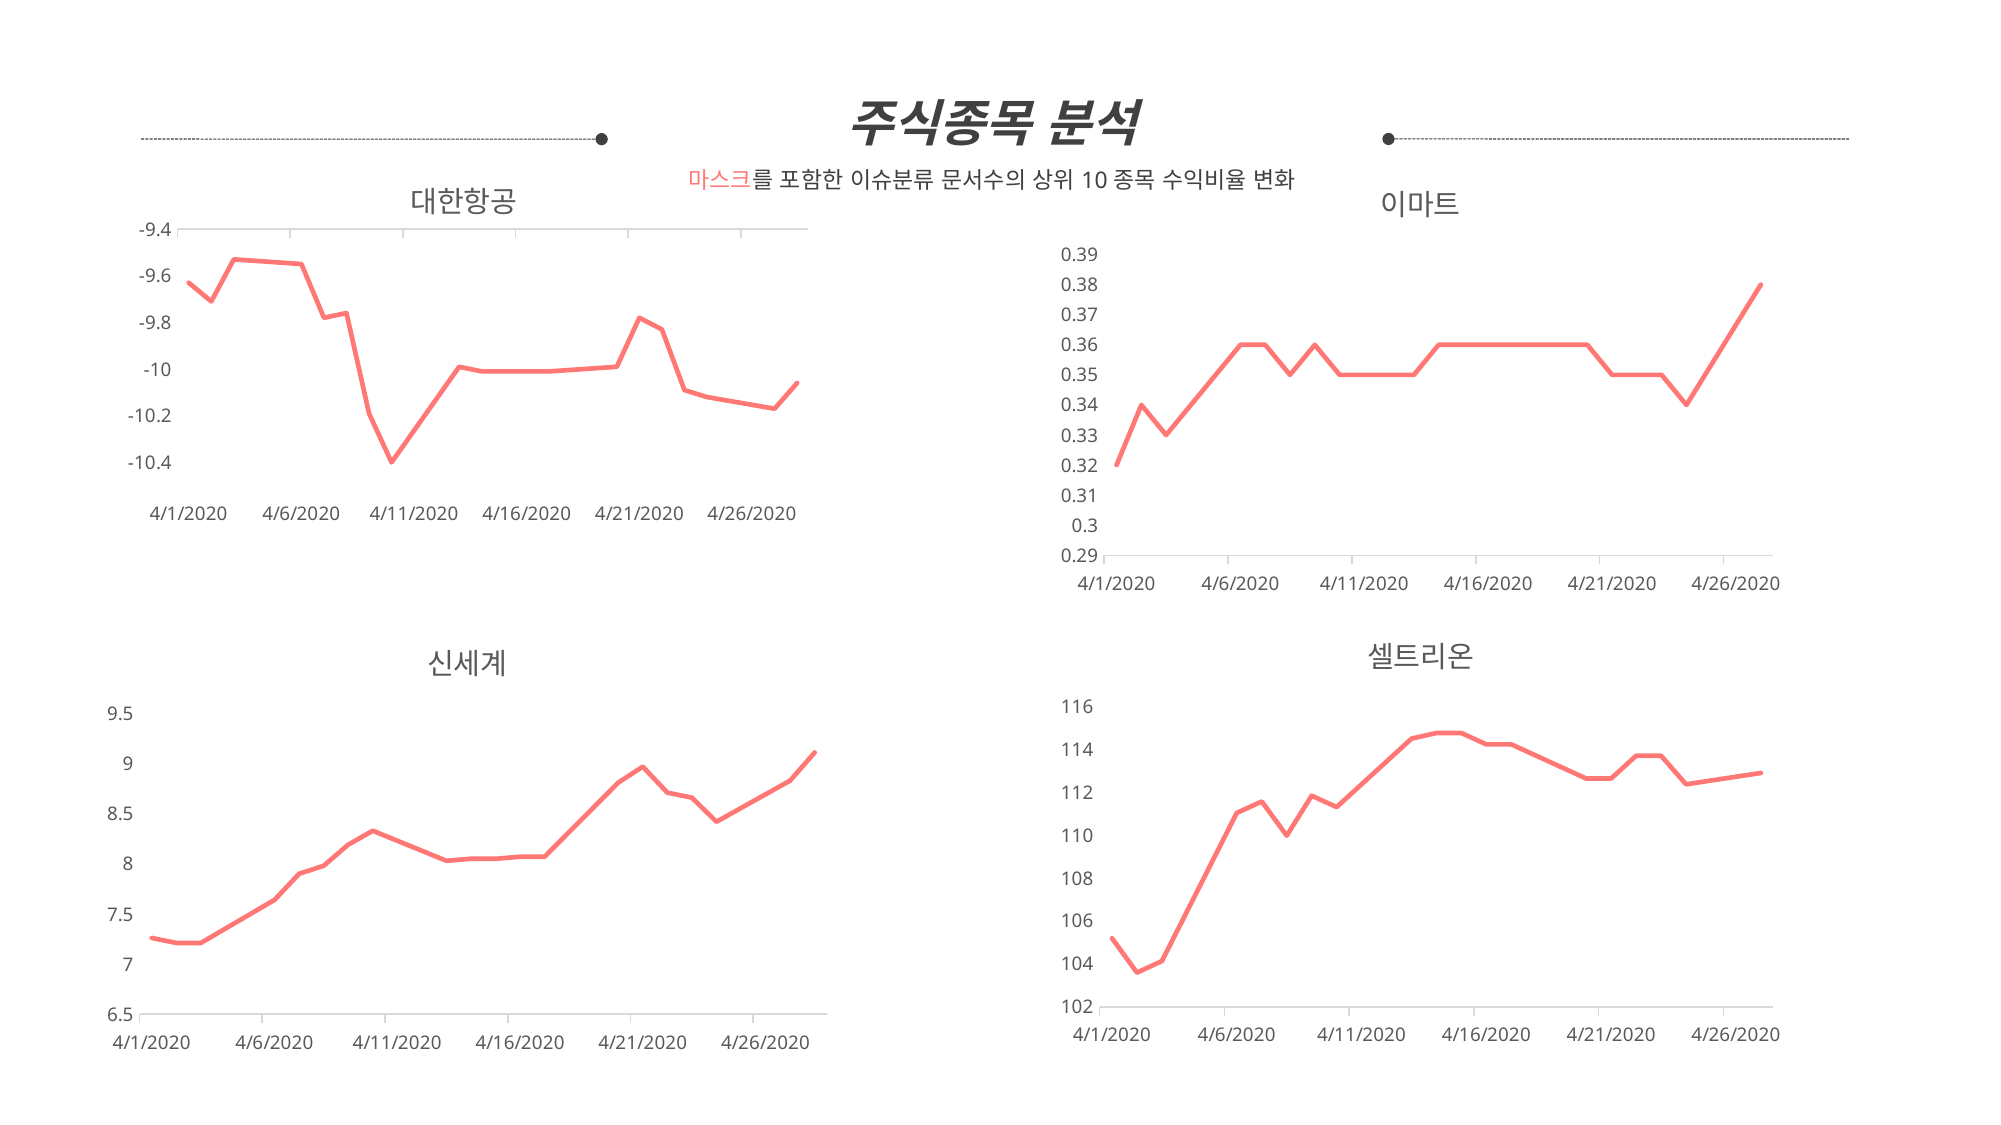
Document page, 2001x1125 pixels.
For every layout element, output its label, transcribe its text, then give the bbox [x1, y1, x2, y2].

text_box 주식종목 분석 마스크를 포함한 이슈분류 문서수의 상위10종목 수익비율 변화 [605, 54, 1380, 201]
chart [1045, 607, 1796, 1058]
chart [1045, 155, 1796, 606]
chart [91, 614, 842, 1065]
chart [91, 153, 837, 590]
